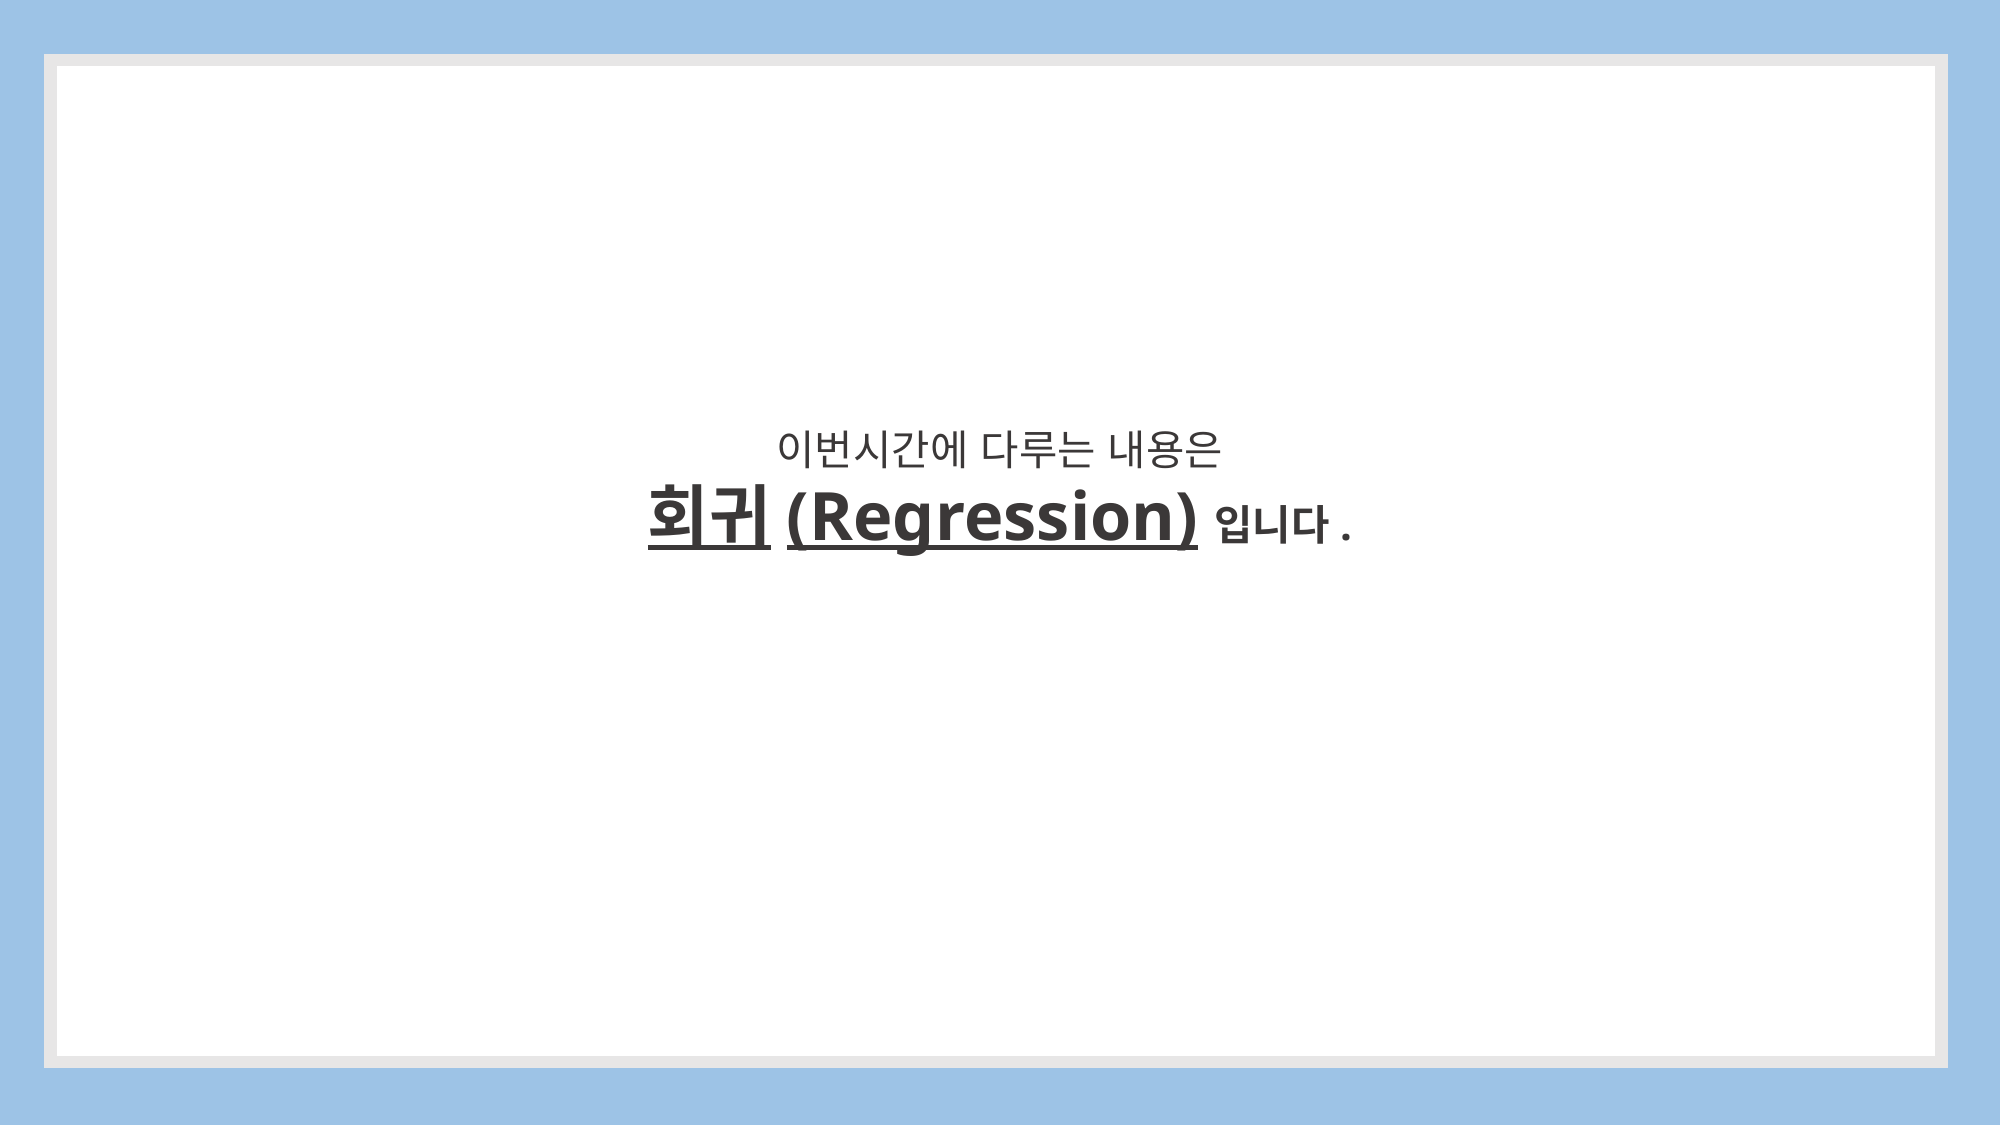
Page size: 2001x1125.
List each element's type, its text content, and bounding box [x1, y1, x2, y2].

text_box 이번시간에 다루는 내용은 회귀(Regression)입니다. [285, 416, 1715, 561]
text_box [50, 59, 1943, 1063]
